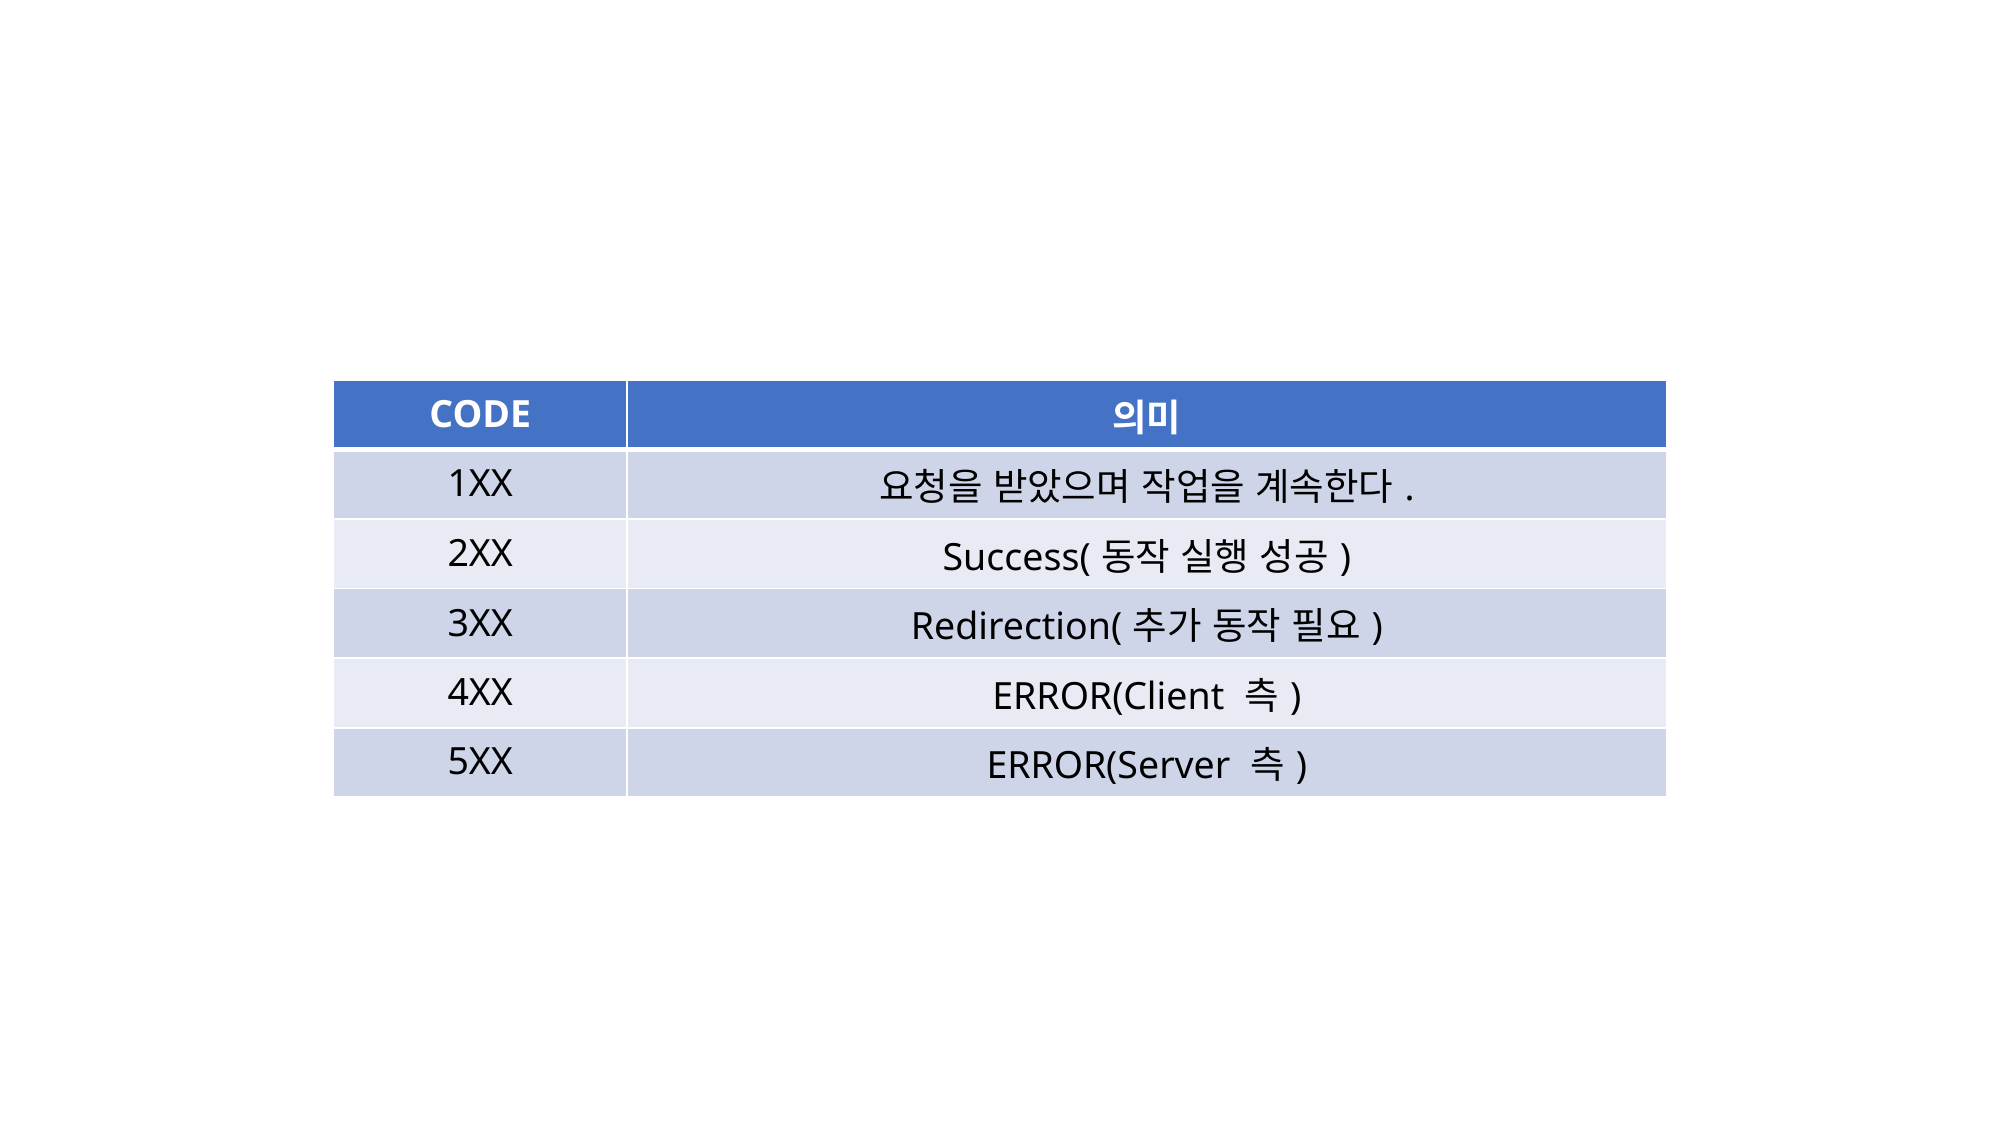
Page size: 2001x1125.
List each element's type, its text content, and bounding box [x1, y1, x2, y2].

table_cell 요청을 받았으며 작업을 계속한다. [628, 452, 1666, 518]
table_cell 5XX [334, 729, 626, 796]
table_cell 4XX [334, 659, 626, 727]
table_cell 3XX [334, 589, 626, 657]
table_cell Redirection(추가 동작 필요) [628, 589, 1666, 657]
table_cell 2XX [334, 520, 626, 588]
table_cell ERROR(Client 측) [628, 659, 1666, 727]
table_cell 1XX [334, 452, 626, 518]
table_header 의미 [628, 381, 1666, 447]
table_header CODE [334, 381, 626, 447]
table_cell Success(동작 실행 성공) [628, 520, 1666, 588]
table_cell ERROR(Server 측) [628, 729, 1666, 796]
